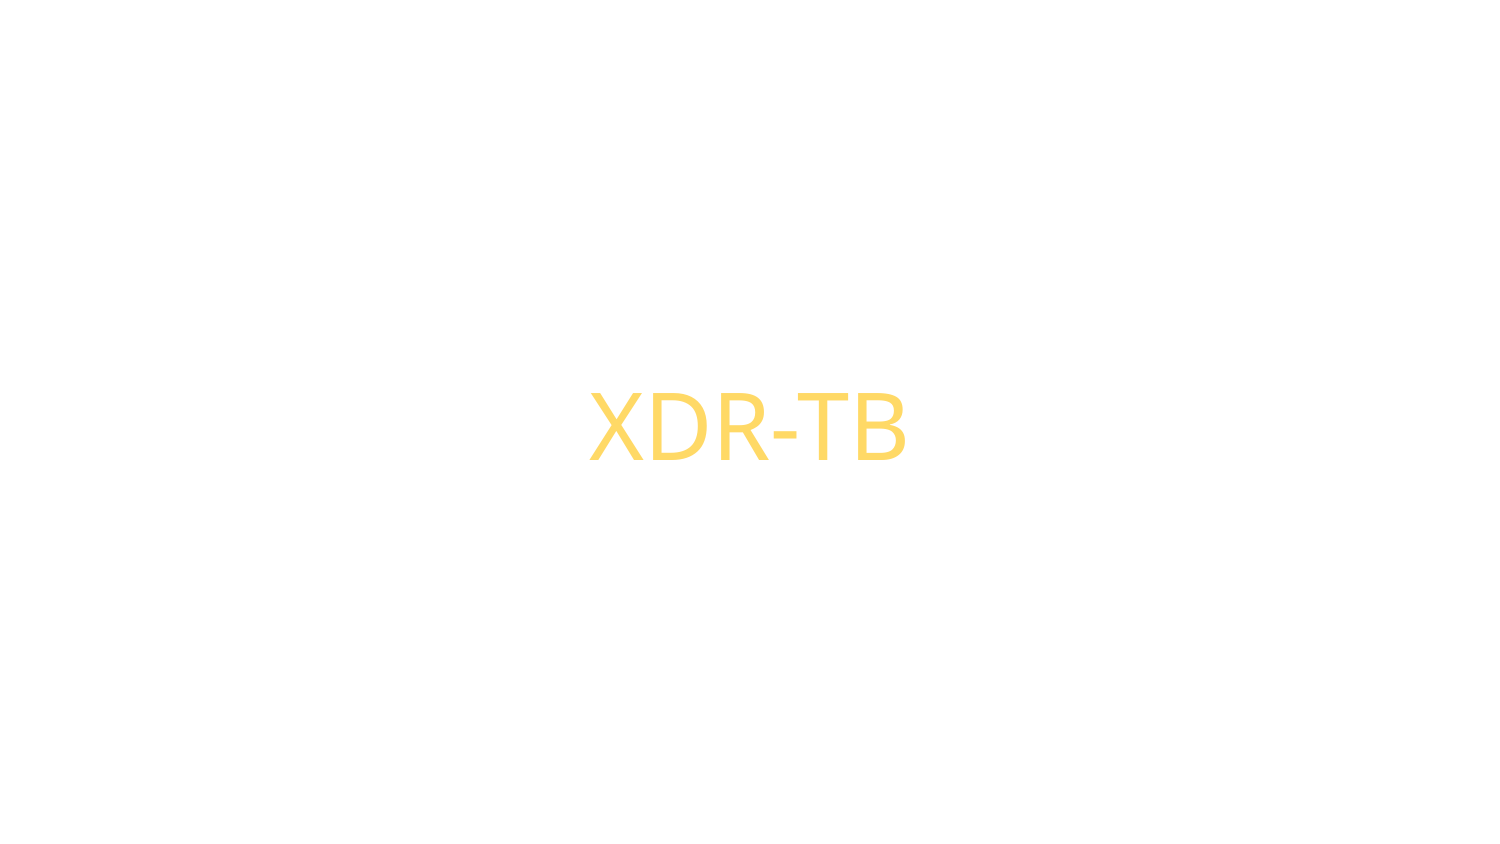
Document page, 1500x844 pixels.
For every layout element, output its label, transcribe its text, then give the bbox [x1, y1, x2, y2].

title XDR-TB [51, 357, 1449, 487]
